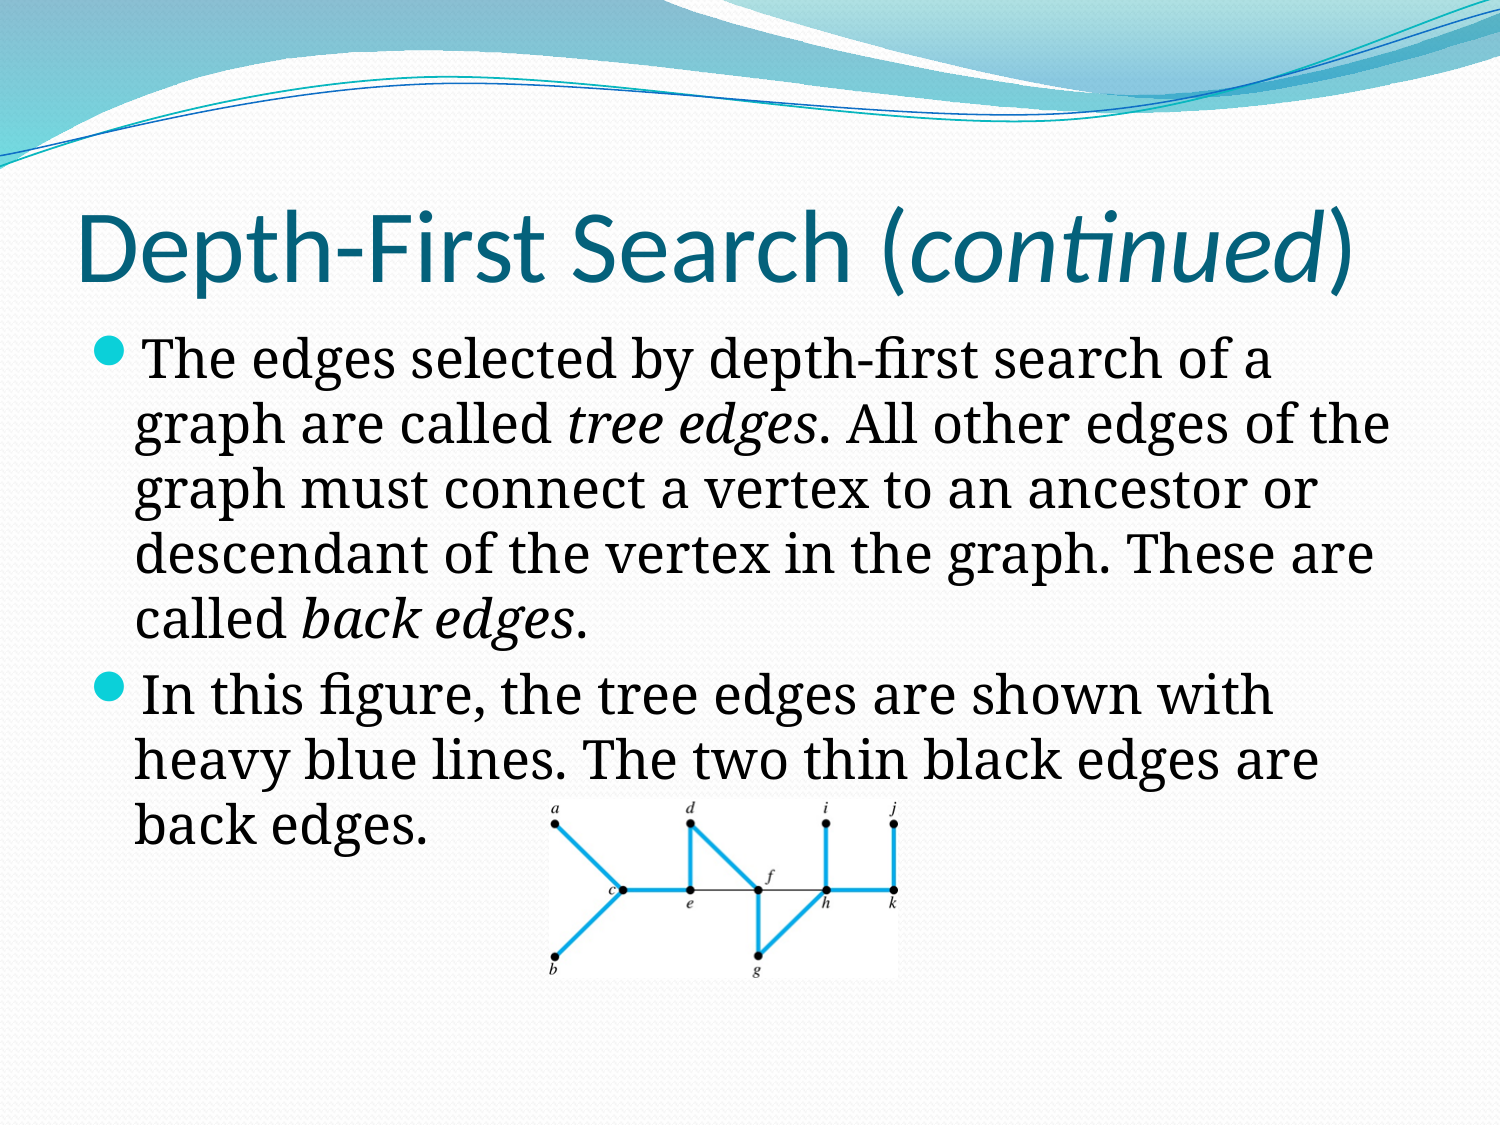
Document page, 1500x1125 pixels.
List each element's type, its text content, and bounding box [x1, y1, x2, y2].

title Depth-First Search (continued) [75, 115, 1425, 303]
picture [549, 799, 899, 978]
list The edges selected by depth-first search of a graph are called tree edges. All other edges of the graph must connect a vertex to an ancestor or descendant of the vertex in the graph. These are called back edges. In this figure, the tree edges are shown with heavy blue lines. The two thin black edges are back edges. [75, 317, 1425, 1038]
